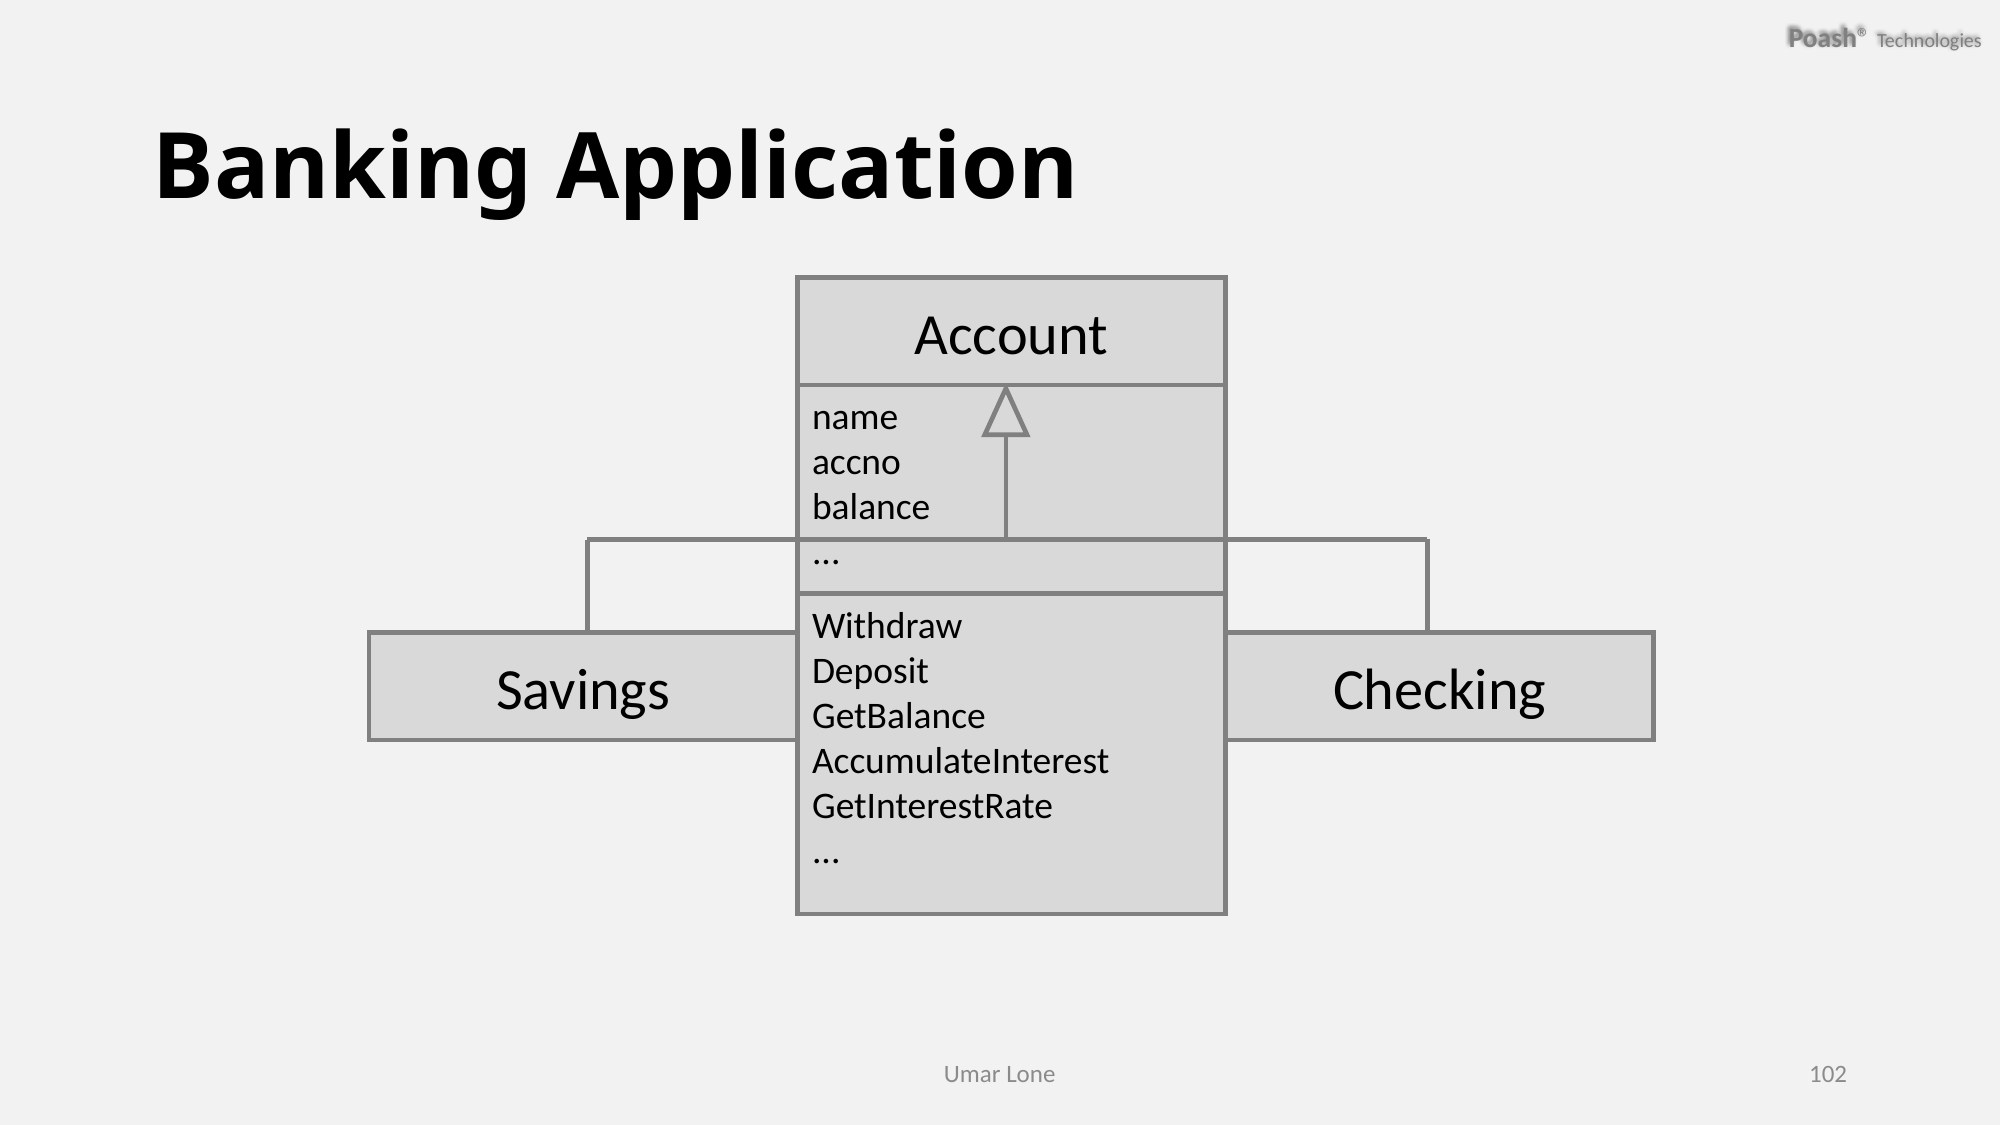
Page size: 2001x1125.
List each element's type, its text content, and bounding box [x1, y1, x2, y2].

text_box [369, 388, 1654, 740]
footer Umar Lone [662, 1042, 1338, 1103]
title Banking Application [137, 59, 1863, 278]
text_box Account [796, 276, 1226, 384]
text_box name accno balance ... [1007, 384, 1226, 388]
slide_number 102 [1412, 1042, 1863, 1103]
text_box Withdraw Deposit GetBalance AccumulateInterest GetInterestRate ... [796, 740, 1226, 915]
text_box name accno balance ... [796, 384, 1004, 388]
